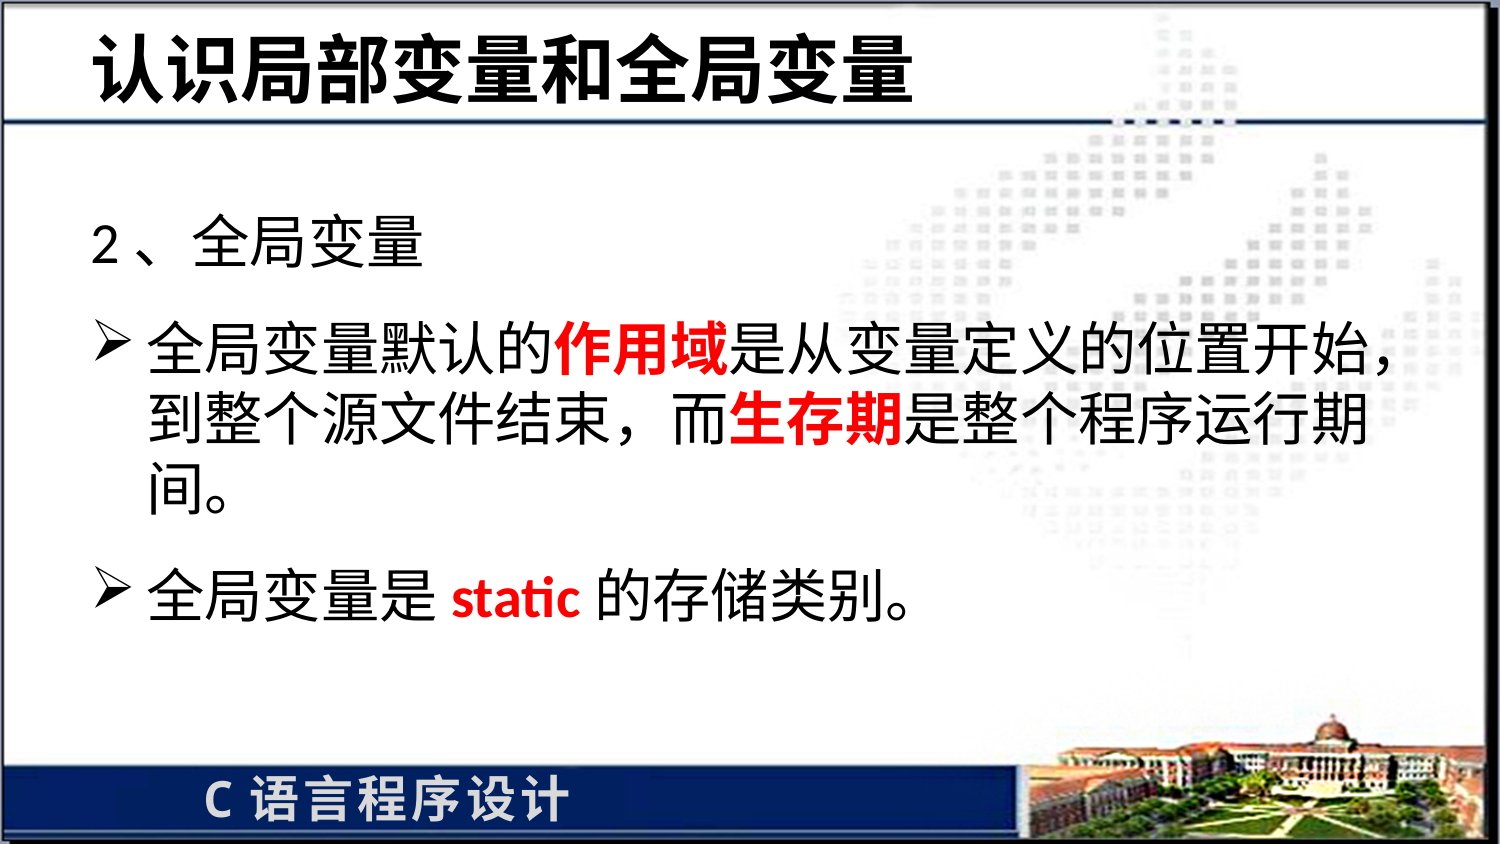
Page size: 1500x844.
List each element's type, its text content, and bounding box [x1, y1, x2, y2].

picture [0, 0, 1500, 844]
list 2、全局变量 全局变量默认的作用域是从变量定义的位置开始，到整个源文件结束，而生存期是整个程序运行期间。 全局变量是static的存储类别。 [75, 197, 1425, 670]
title 认识局部变量和全局变量 [75, 20, 1425, 115]
